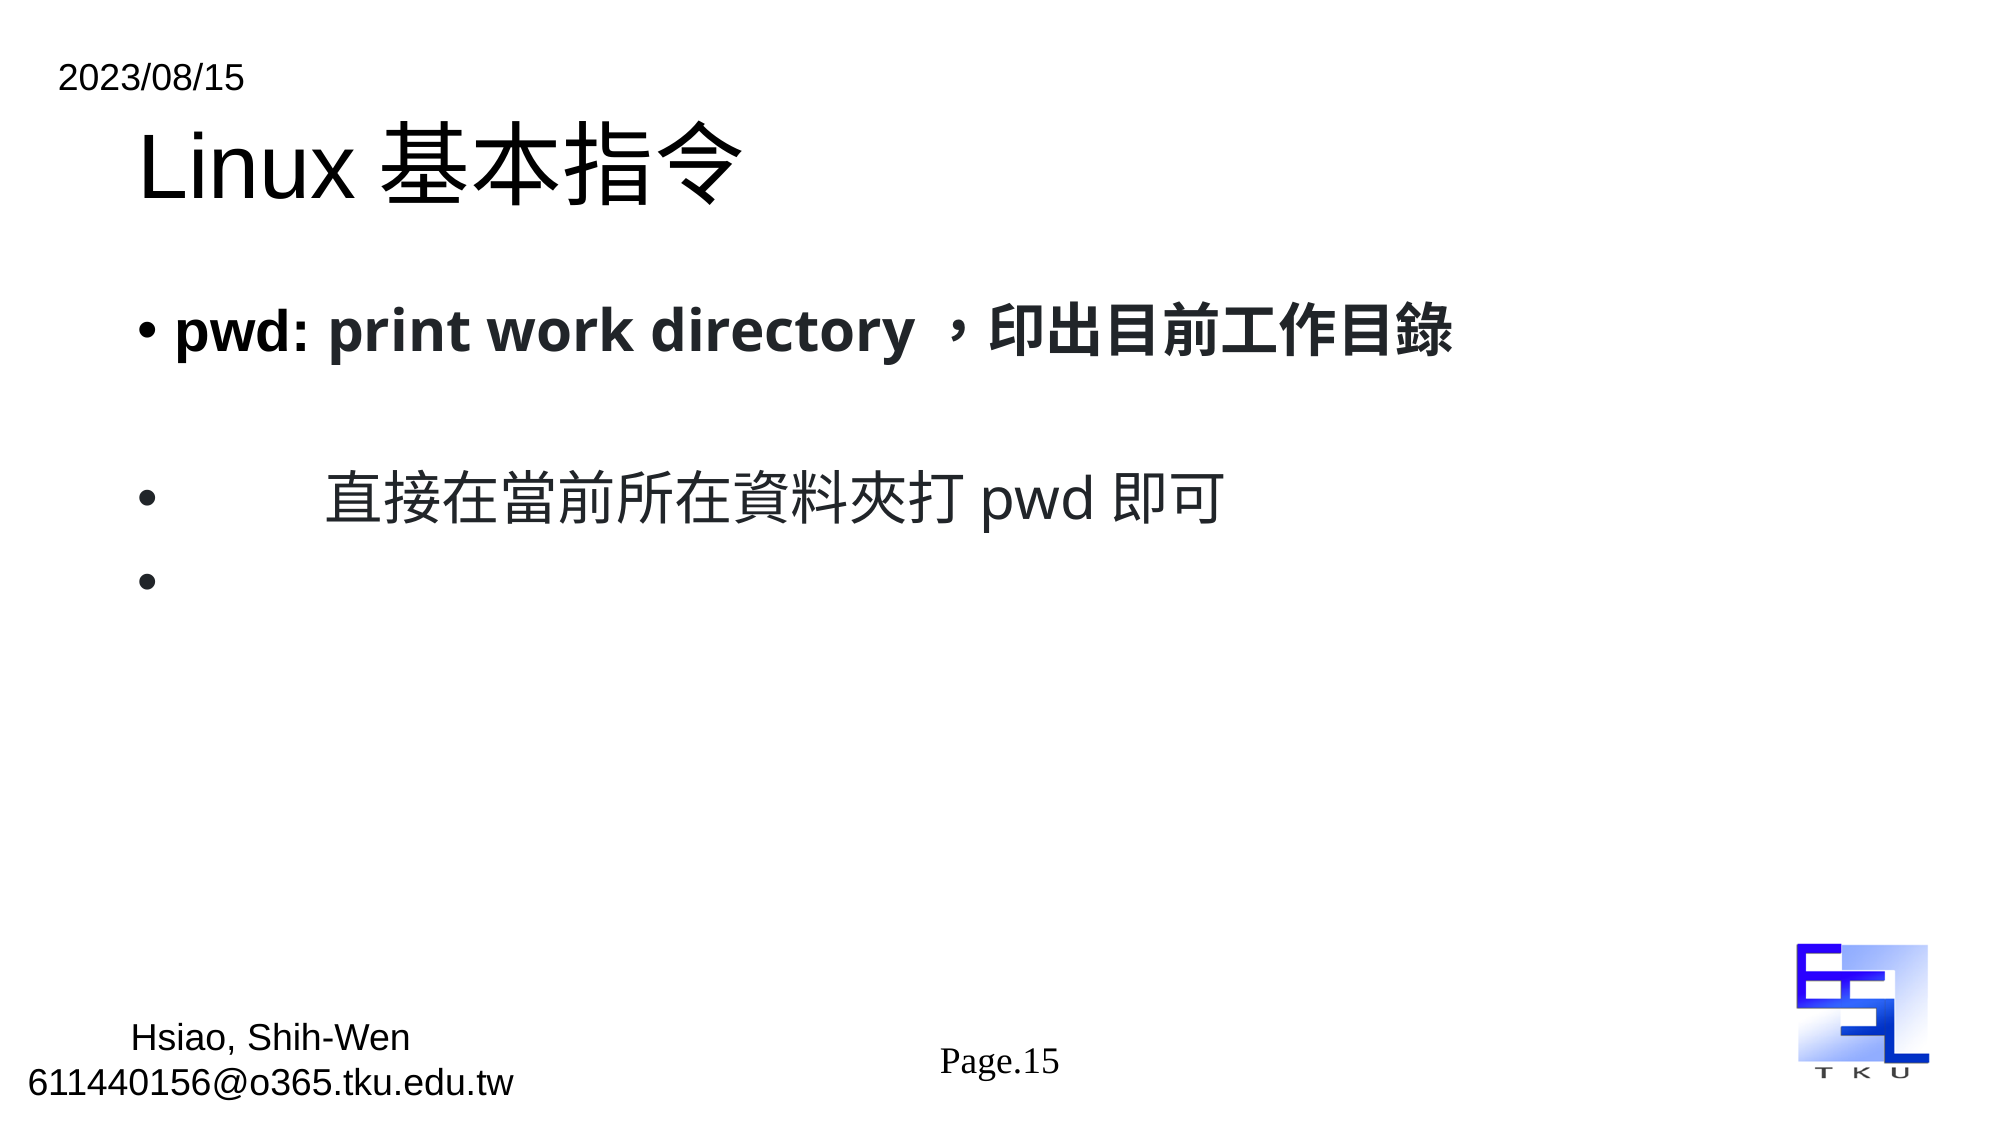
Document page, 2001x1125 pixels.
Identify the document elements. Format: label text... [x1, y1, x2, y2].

picture [1791, 941, 1934, 1085]
title Linux基本指令 [137, 59, 1863, 278]
list pwd: print work directory，印出目前工作目錄 直接在當前所在資料夾打pwd即可 [137, 301, 1863, 1016]
